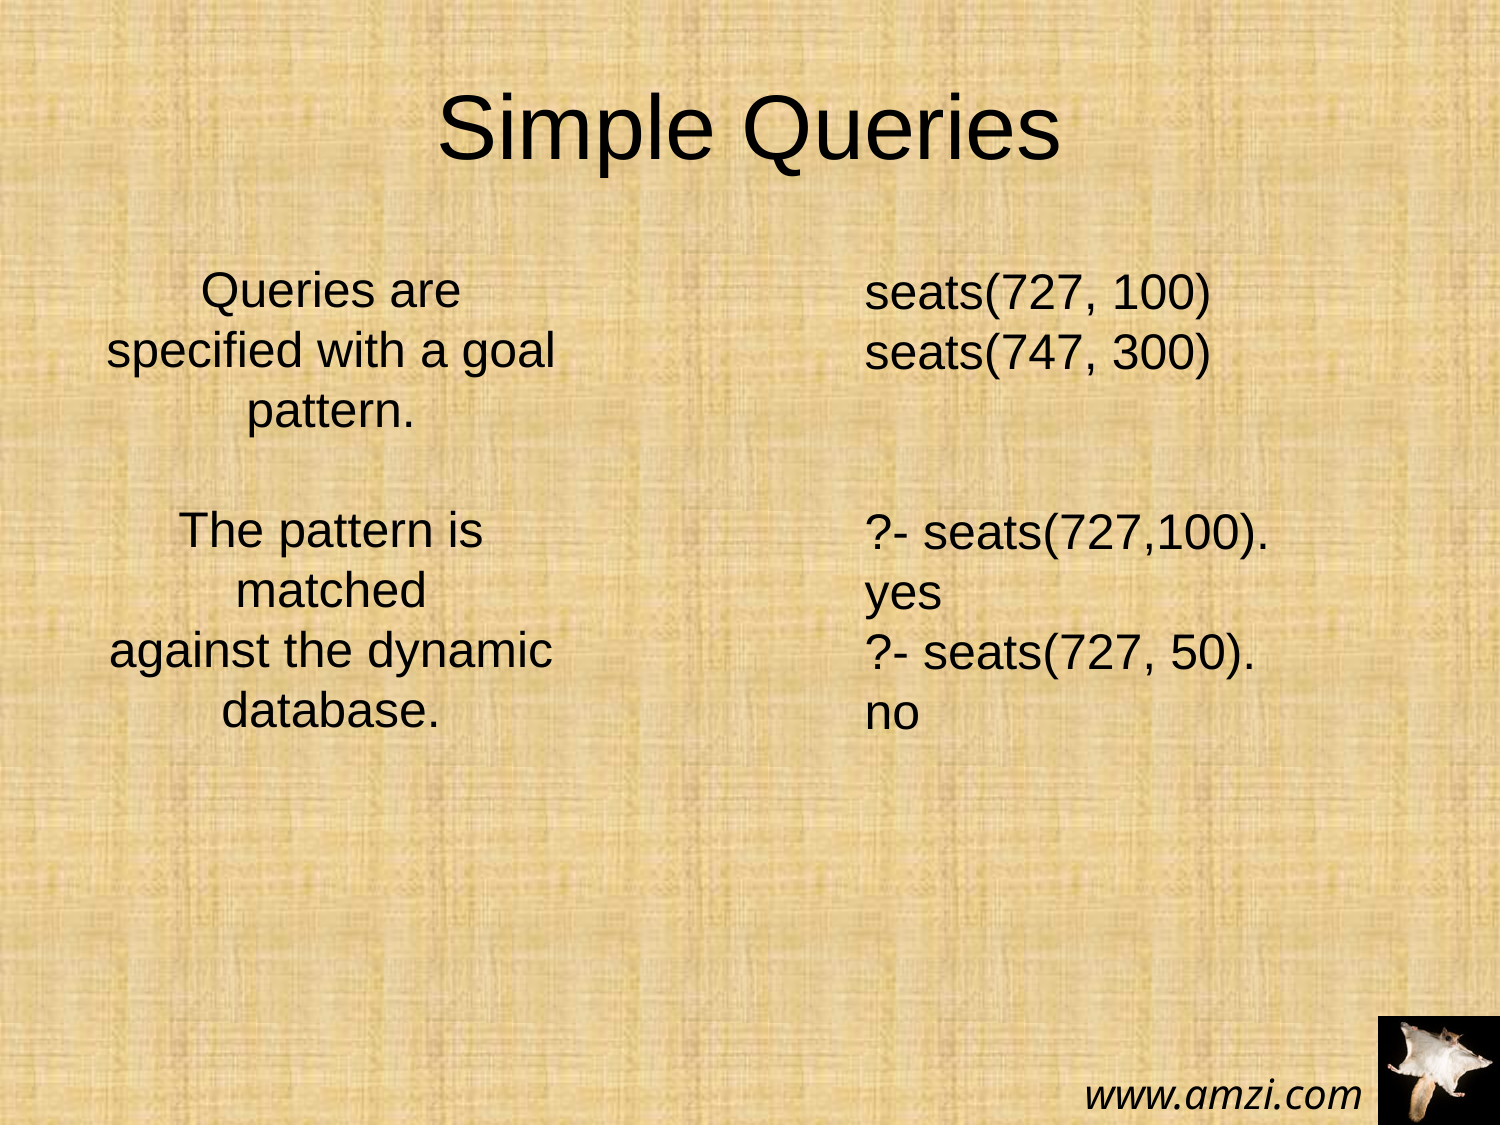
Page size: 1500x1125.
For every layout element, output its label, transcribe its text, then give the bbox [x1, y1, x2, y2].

text_box Queries are specified with a goal pattern. The pattern is matched against the dynamic database. [87, 249, 575, 925]
title Simple Queries [75, 45, 1425, 200]
text_box seats(727, 100) seats(747, 300) ?- seats(727,100). yes ?- seats(727, 50). no [849, 252, 1363, 808]
picture [0, 0, 1500, 1125]
